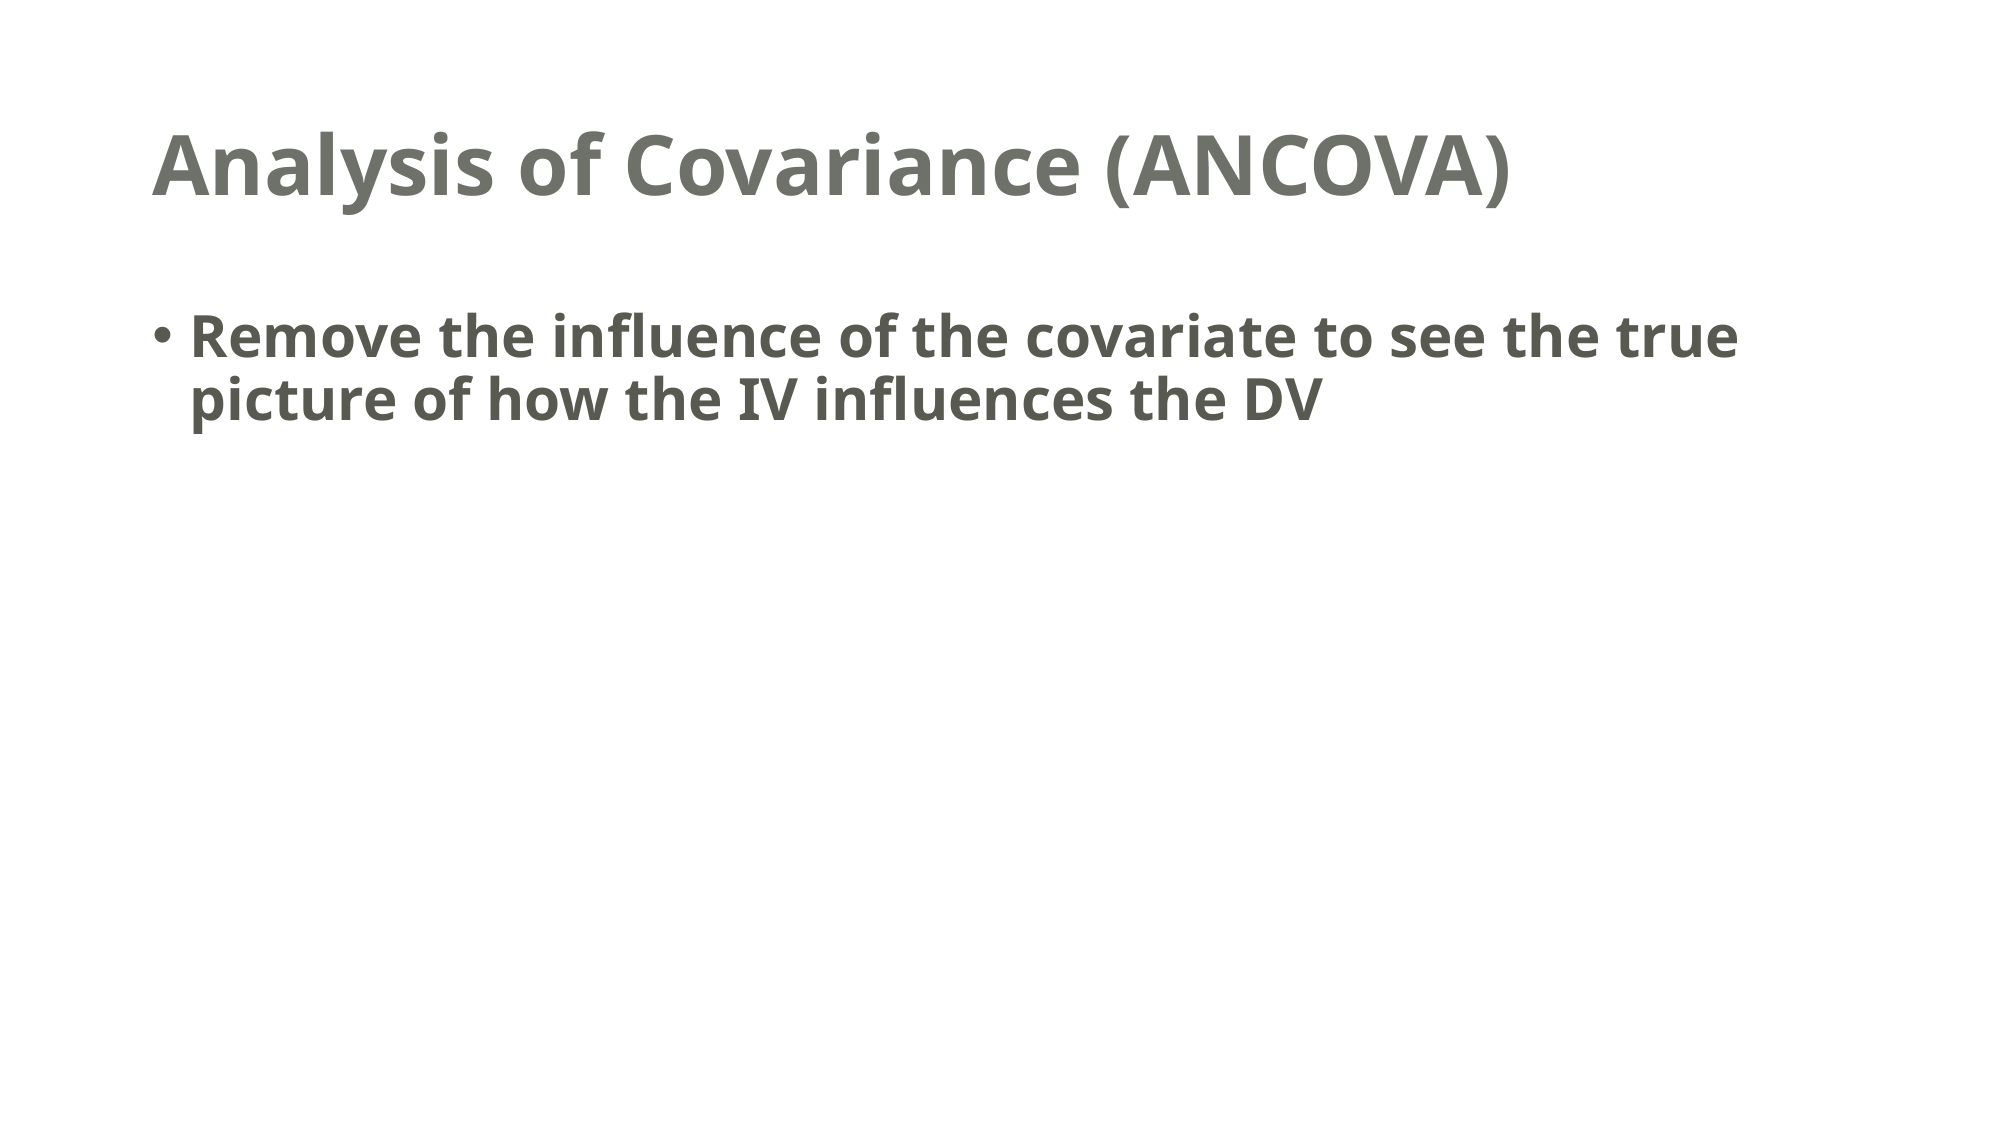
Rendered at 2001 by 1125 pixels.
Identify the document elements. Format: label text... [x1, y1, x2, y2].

title Analysis of Covariance (ANCOVA) [137, 59, 1863, 278]
list Remove the influence of the covariate to see the true picture of how the IV influences the DV [137, 299, 1863, 1014]
